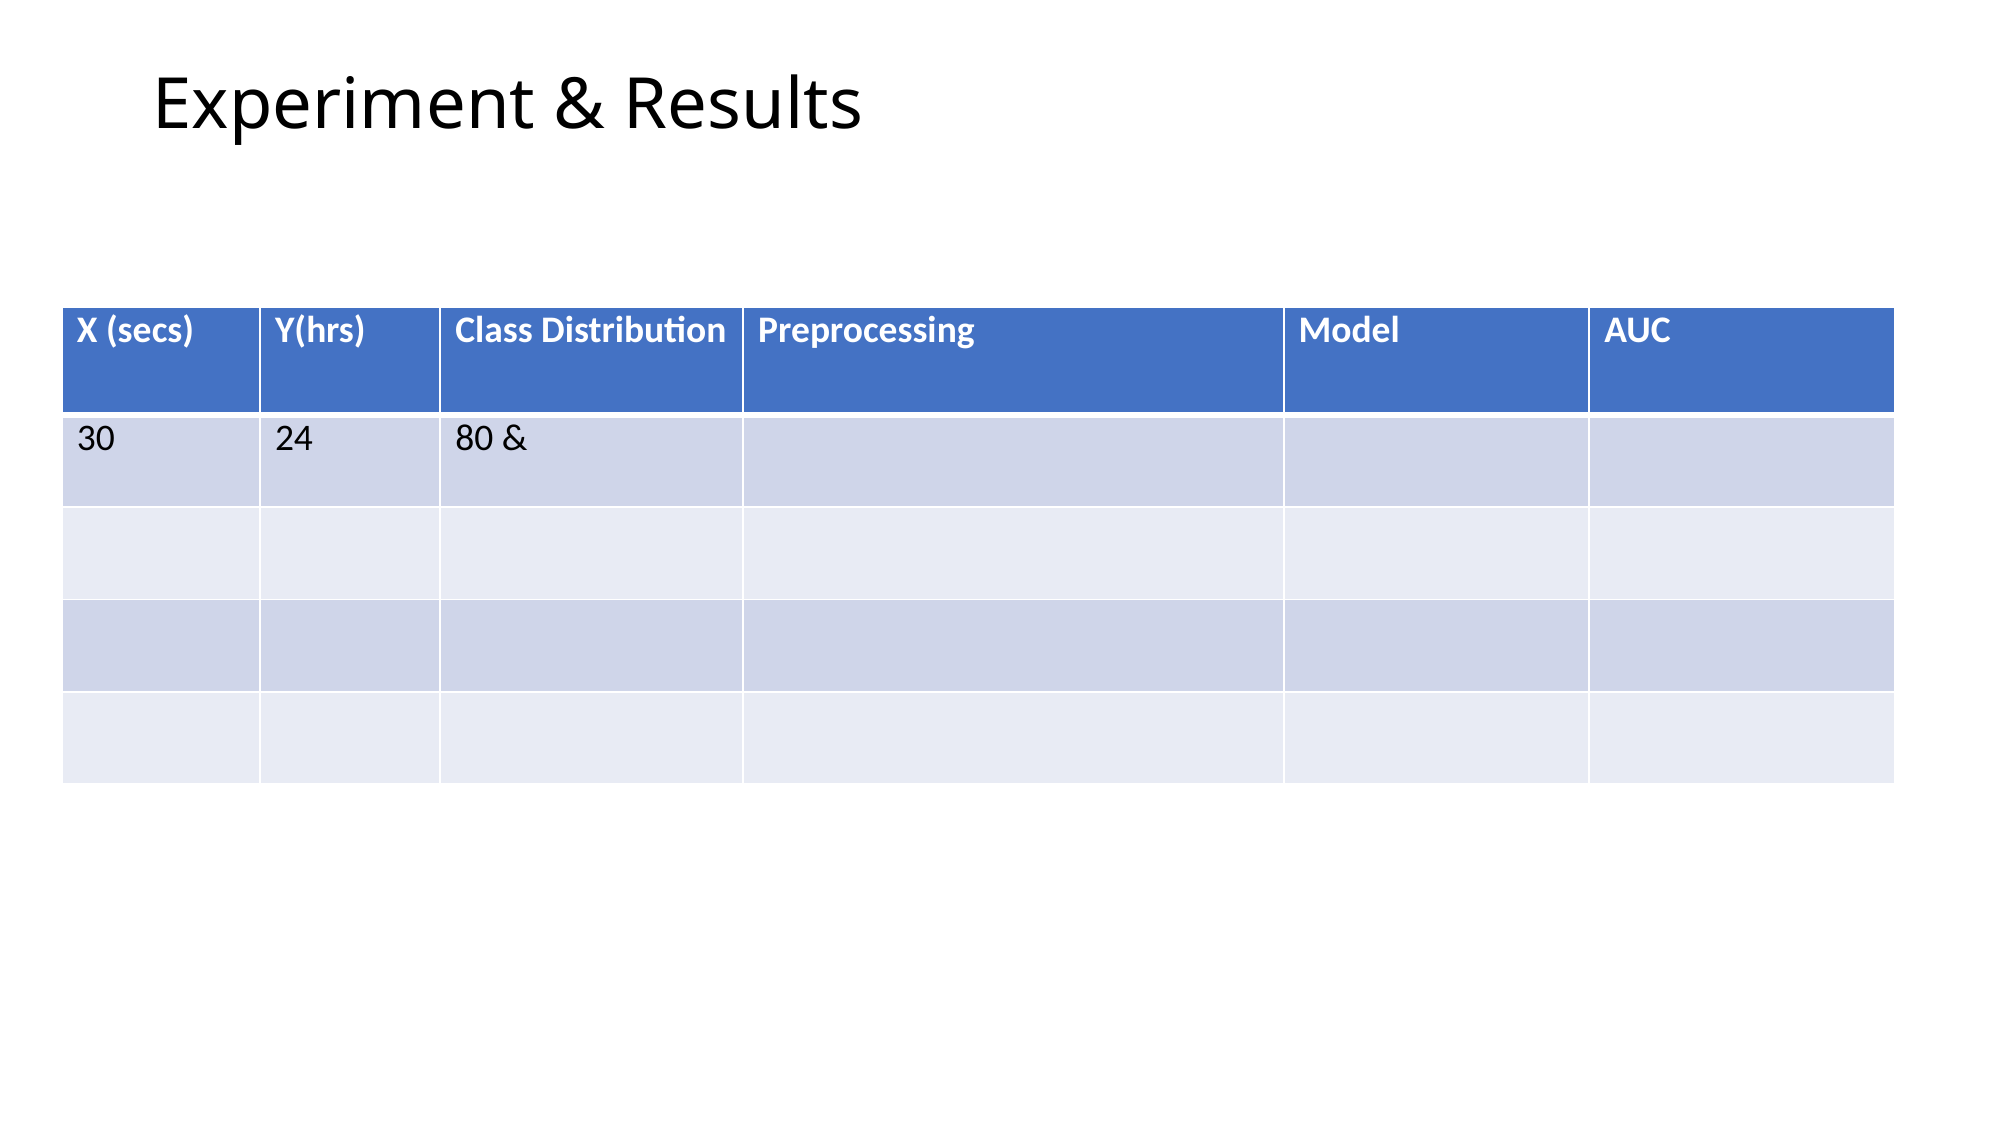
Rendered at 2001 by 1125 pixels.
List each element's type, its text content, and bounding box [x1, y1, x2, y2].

table_cell [1285, 600, 1588, 691]
table_header Model [1285, 308, 1588, 412]
table_cell [441, 600, 742, 691]
table_cell [261, 693, 439, 783]
table_cell [441, 693, 742, 783]
table_cell [1285, 508, 1588, 599]
table_cell [1285, 693, 1588, 783]
table_cell 30 [63, 418, 259, 506]
table_cell [744, 508, 1283, 599]
table_cell [441, 508, 742, 599]
table_cell [744, 693, 1283, 783]
table_header AUC [1590, 308, 1894, 412]
table_cell [63, 600, 259, 691]
table_cell [1590, 600, 1894, 691]
title Experiment & Results [137, 59, 1863, 152]
table_cell [63, 693, 259, 783]
table_cell 24 [261, 418, 439, 506]
table_cell [744, 600, 1283, 691]
table_cell [1590, 418, 1894, 506]
table_header Y(hrs) [261, 308, 439, 412]
table_cell [744, 418, 1283, 506]
table_header Preprocessing [744, 308, 1283, 412]
table_cell 80 & [441, 418, 742, 506]
table_cell [1285, 418, 1588, 506]
table_cell [1590, 693, 1894, 783]
table_cell [261, 600, 439, 691]
table_cell [1590, 508, 1894, 599]
table_header X (secs) [63, 308, 259, 412]
table_cell [261, 508, 439, 599]
table_cell [63, 508, 259, 599]
table_header Class Distribution [441, 308, 742, 412]
